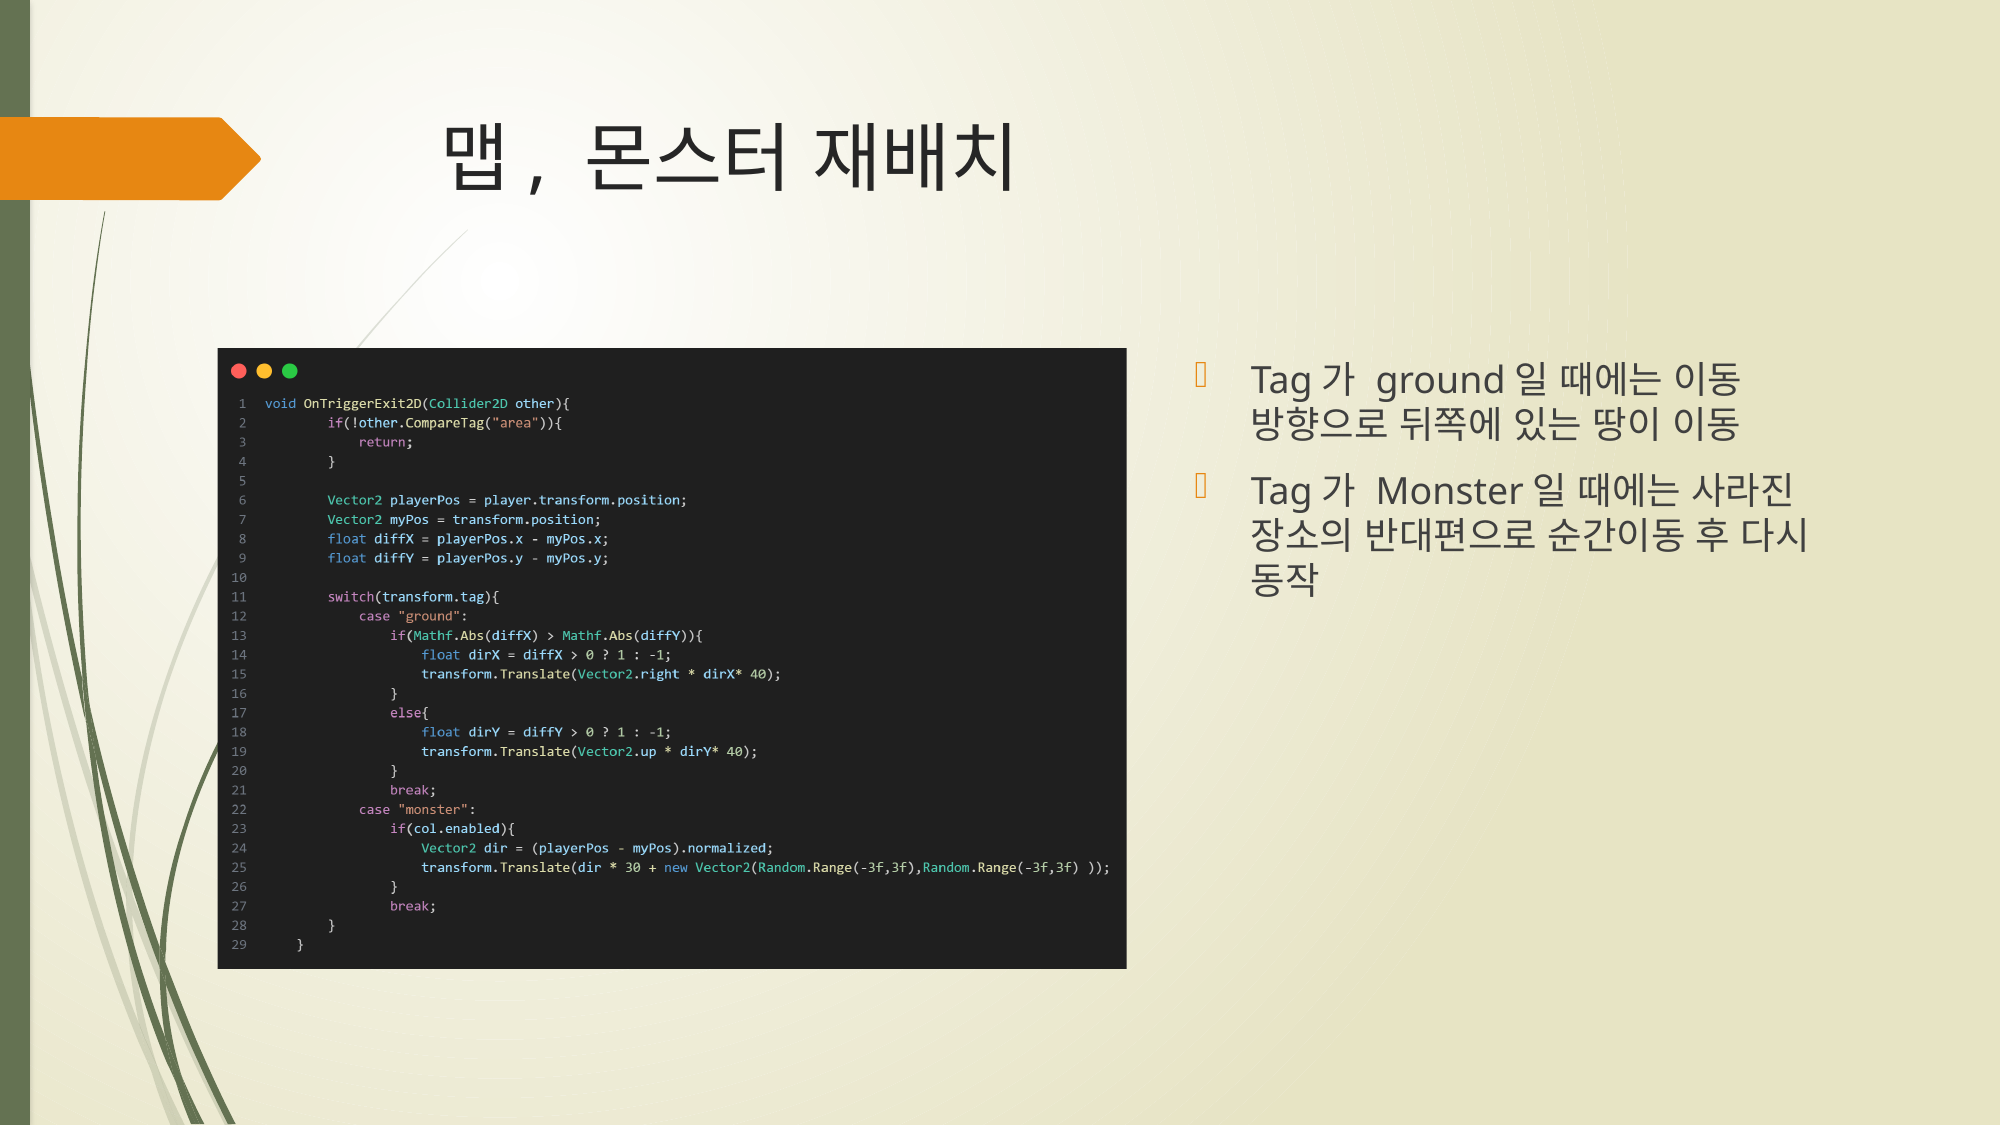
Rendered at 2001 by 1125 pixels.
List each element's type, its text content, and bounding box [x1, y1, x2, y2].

title 맵, 몬스터 재배치 [425, 102, 1888, 313]
list Tag가 ground일 때에는 이동 방향으로 뒤쪽에 있는 땅이 이동 Tag가 Monster일 때에는 사라진 장소의 반대편으로 순간이동 후 다시 동작 [1179, 348, 1888, 969]
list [217, 348, 1127, 969]
